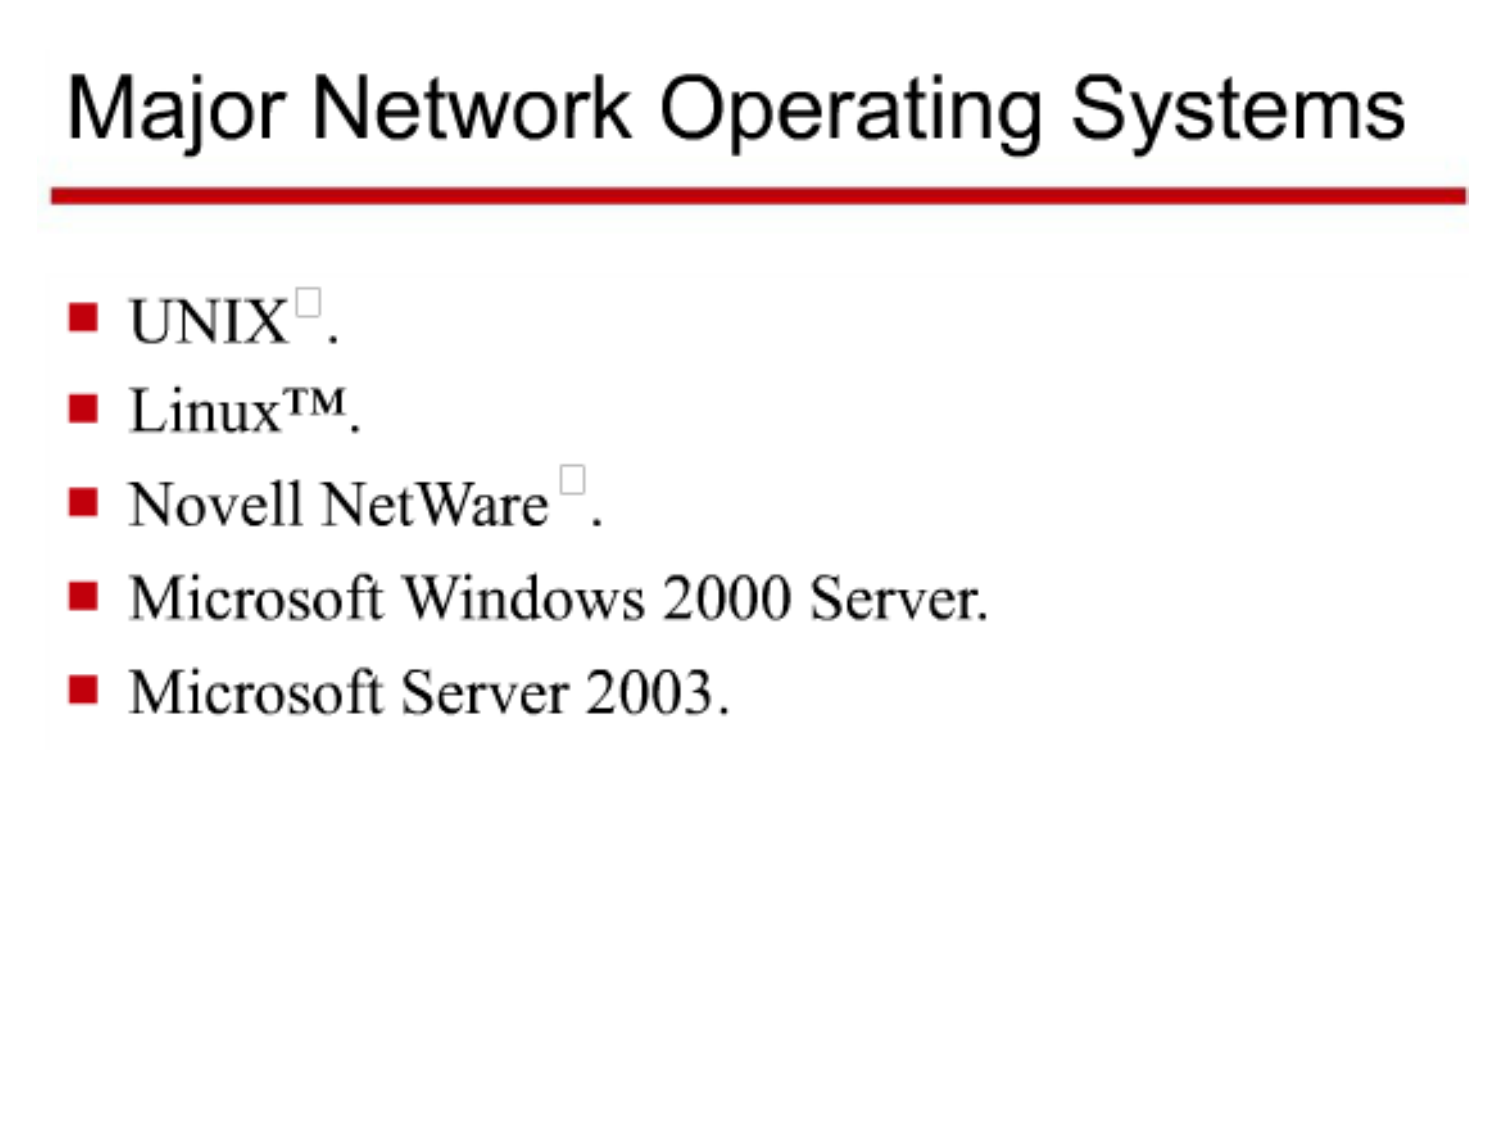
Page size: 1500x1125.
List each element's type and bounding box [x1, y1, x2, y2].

picture [37, 49, 1469, 751]
